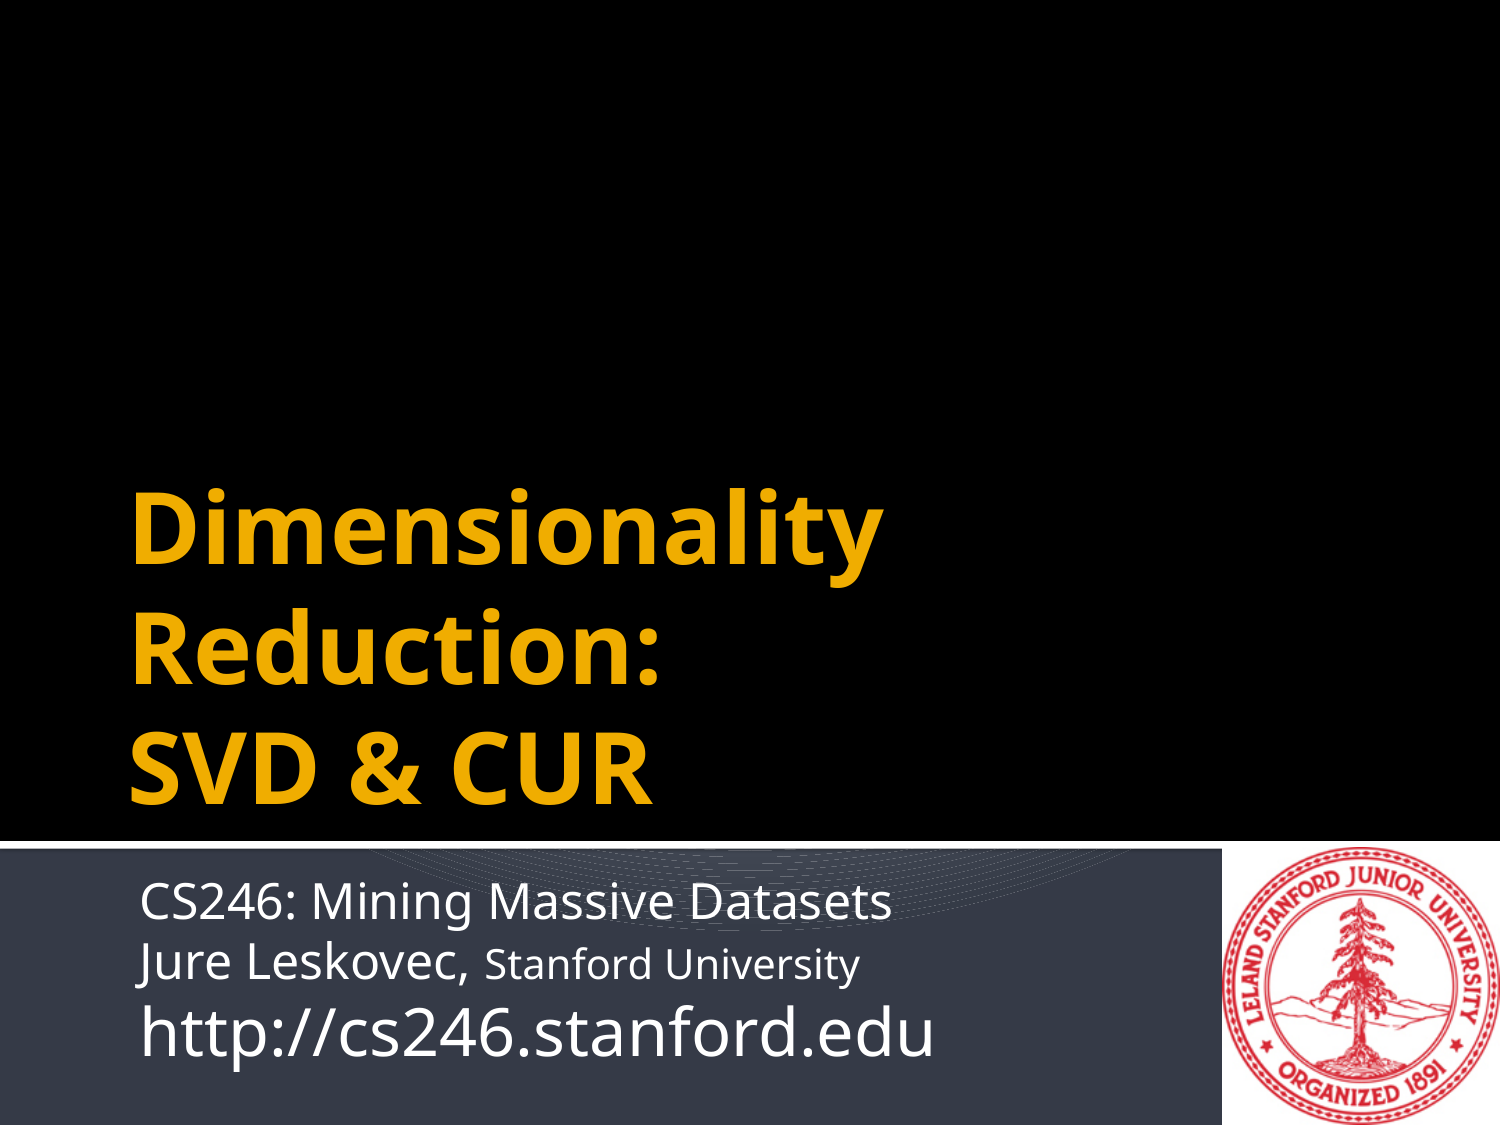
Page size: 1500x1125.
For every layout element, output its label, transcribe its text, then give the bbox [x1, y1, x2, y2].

picture [1222, 847, 1500, 1125]
text_box CS246: Mining Massive Datasets Jure Leskovec, Stanford University http://cs246.stanford.edu [125, 862, 1216, 1078]
title Dimensionality Reduction: SVD & CUR [112, 237, 1438, 825]
